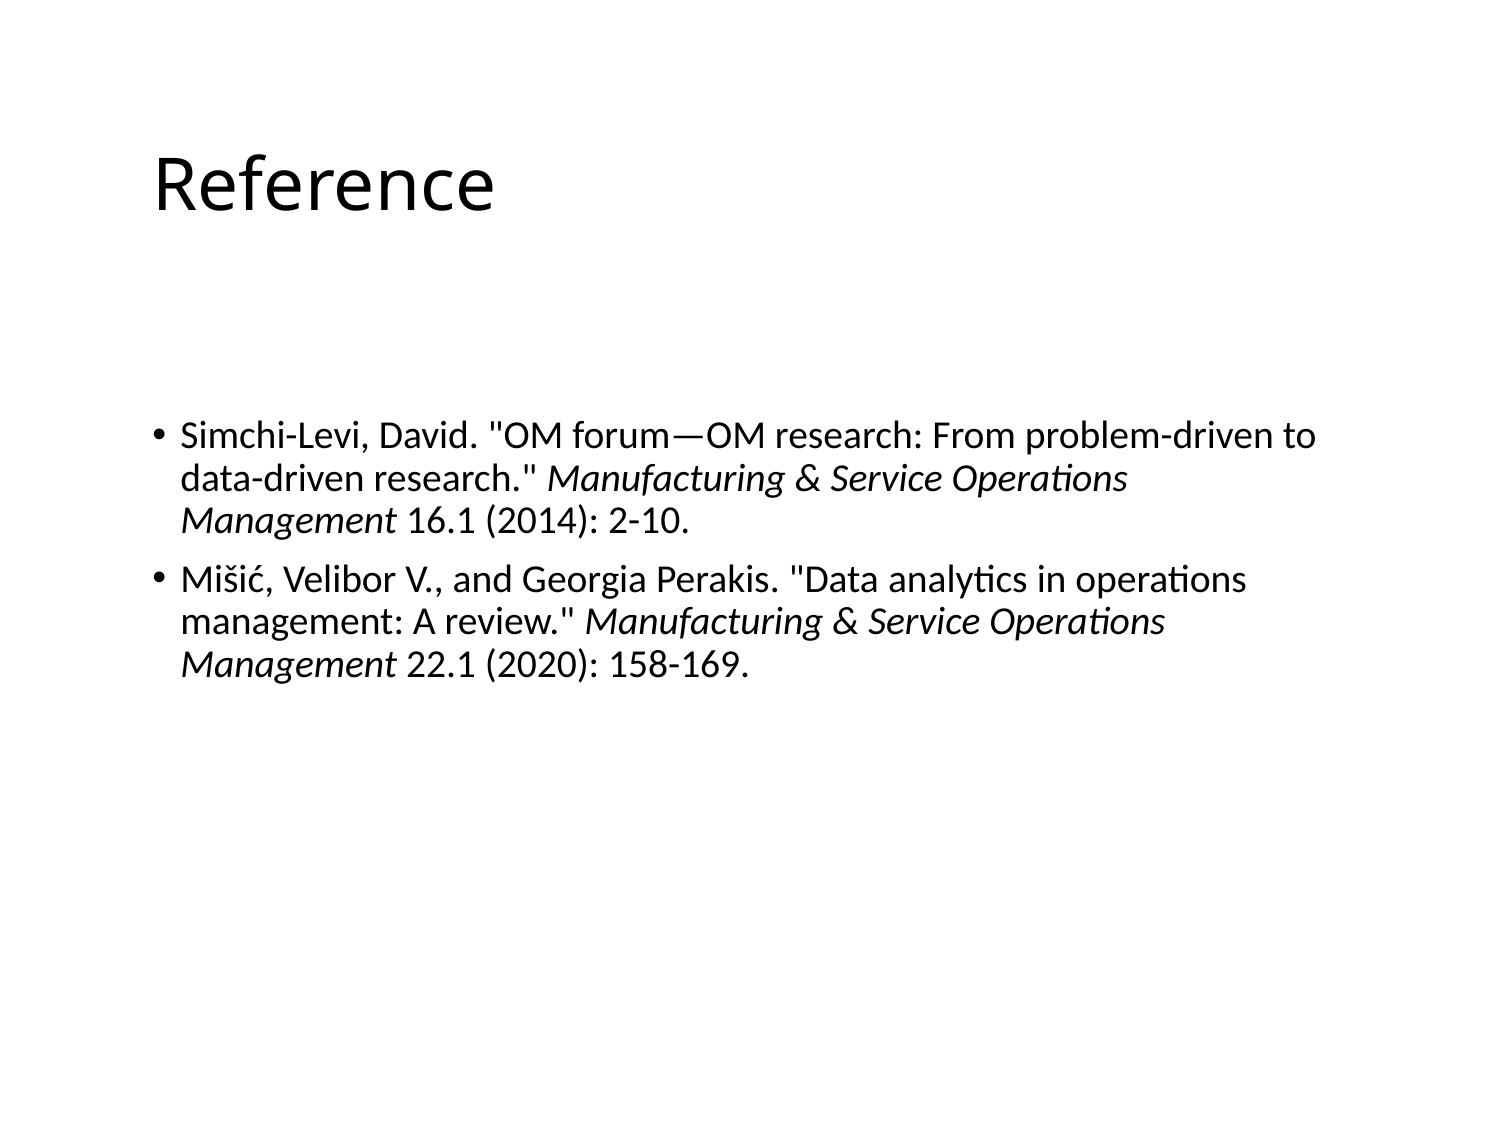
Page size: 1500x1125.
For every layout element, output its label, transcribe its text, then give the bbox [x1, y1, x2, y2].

title Reference [137, 90, 1389, 284]
list Simchi-Levi, David. "OM forum—OM research: From problem-driven to data-driven research." Manufacturing & Service Operations Management 16.1 (2014): 2-10. Mišić, Velibor V., and Georgia Perakis. "Data analytics in operations management: A review." Manufacturing & Service Operations Management 22.1 (2020): 158-169. [137, 407, 1389, 1014]
